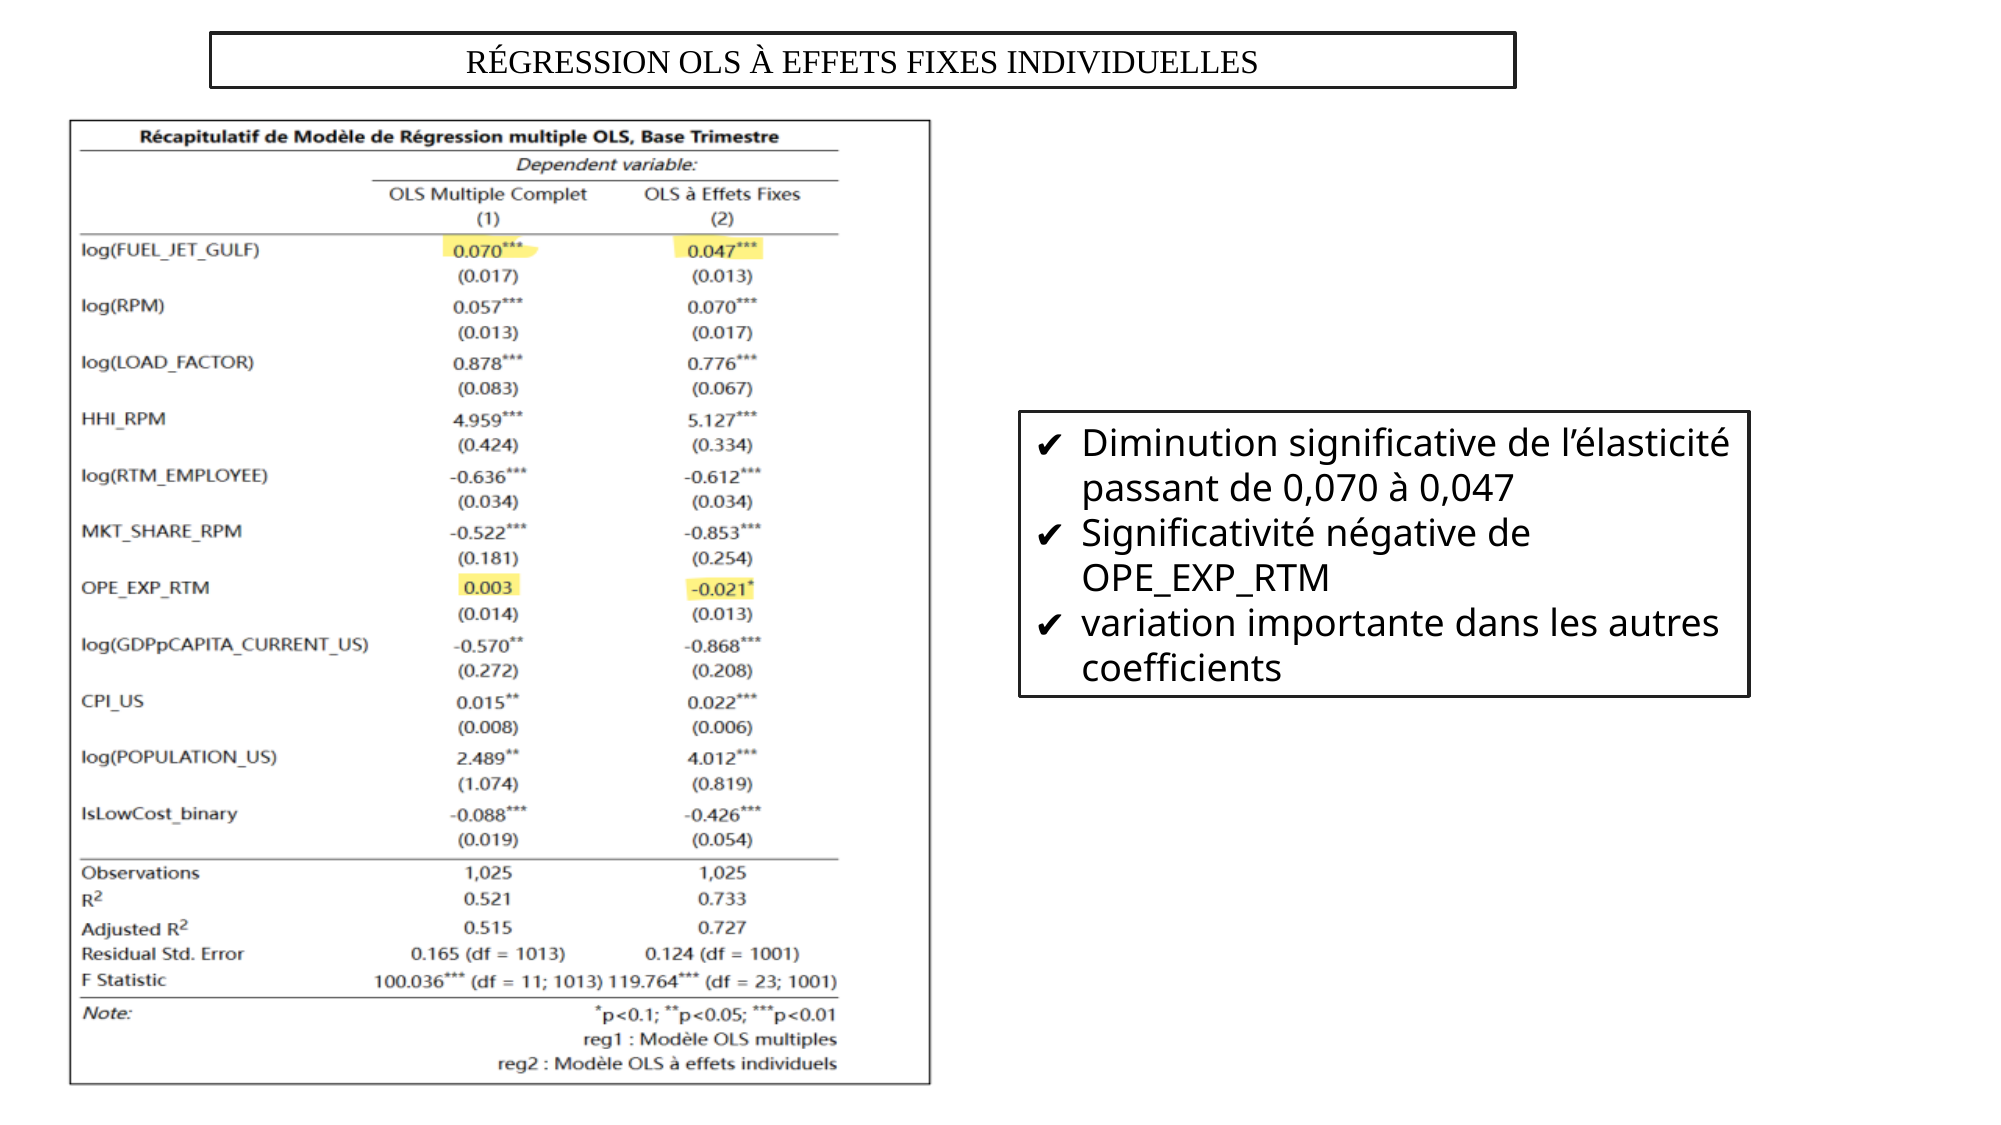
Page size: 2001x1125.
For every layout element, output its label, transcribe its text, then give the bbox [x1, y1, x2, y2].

text_box Diminution significative de l’élasticité passant de 0,070 à 0,047 Significativité négative de OPE_EXP_RTM variation importante dans les autres coefficients [1019, 411, 1749, 697]
picture [62, 105, 940, 1090]
text_box RÉGRESSION OLS À EFFETS FIXES INDIVIDUELLES [210, 32, 1516, 88]
